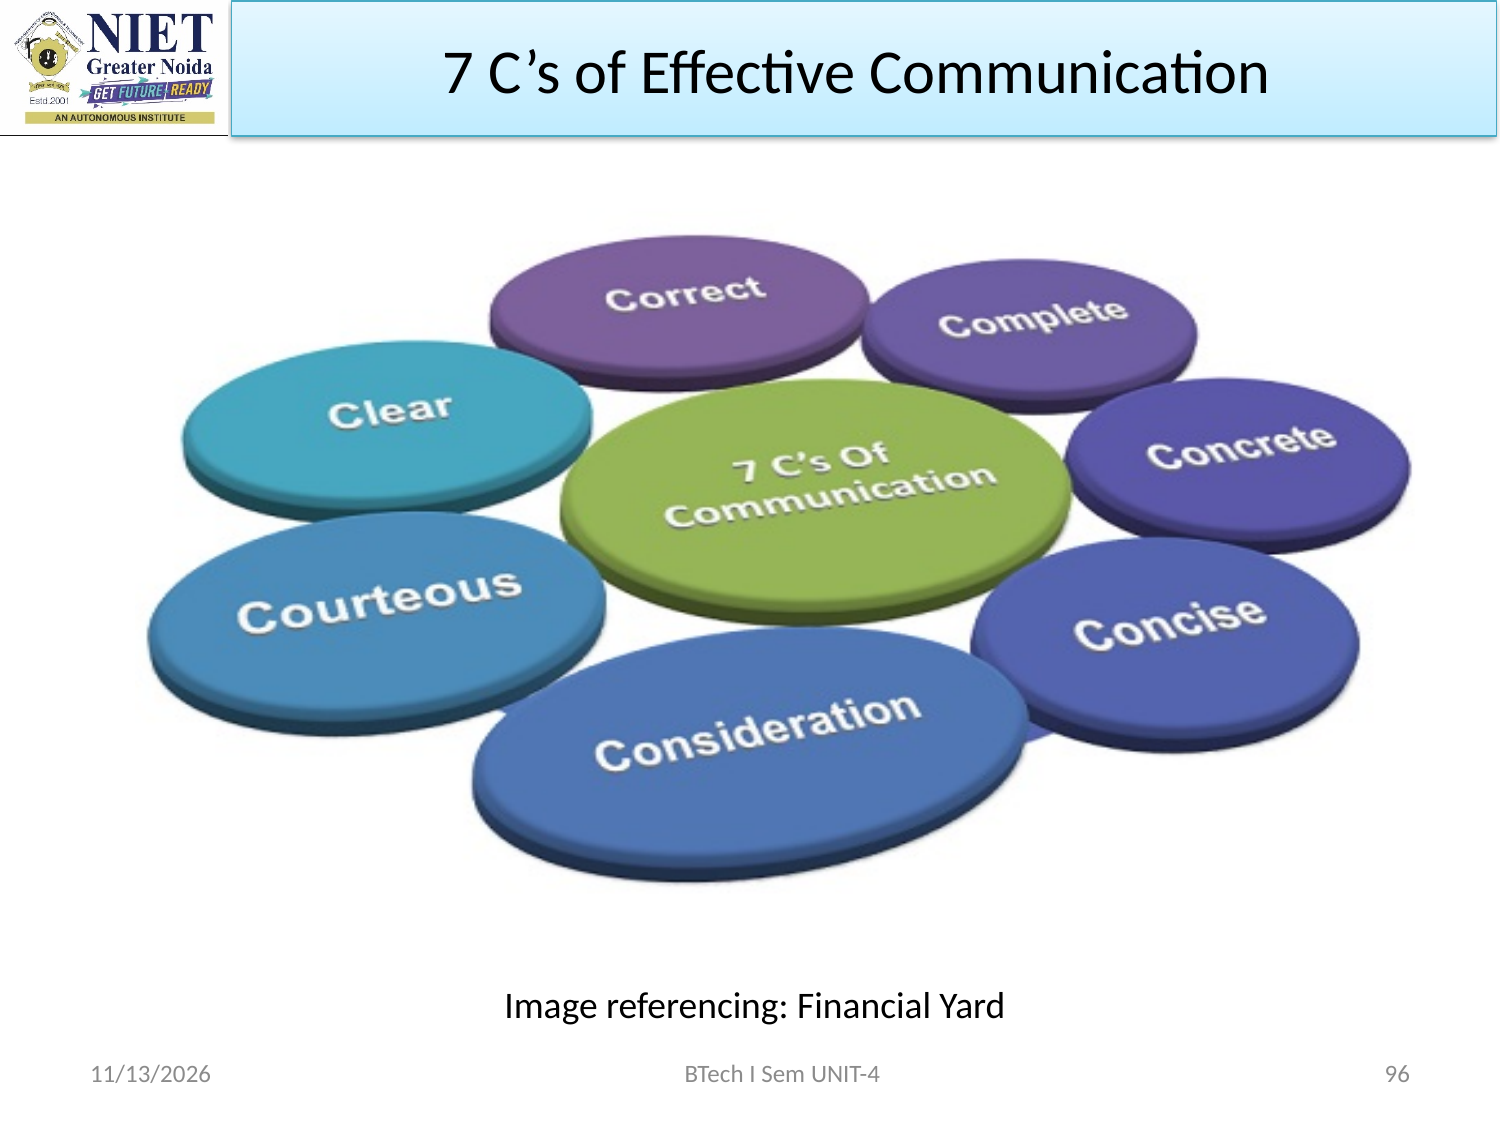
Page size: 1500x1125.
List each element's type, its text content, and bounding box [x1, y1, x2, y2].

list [135, 207, 1426, 903]
footer BTech I Sem UNIT-4 [512, 1042, 1117, 1103]
picture [0, 0, 228, 137]
text_box Image referencing: Financial Yard [489, 973, 1140, 1033]
text_box 7 C’s of Effective Communication [231, 0, 1497, 137]
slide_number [75, 1042, 425, 1103]
slide_number 96 [1117, 1042, 1425, 1103]
